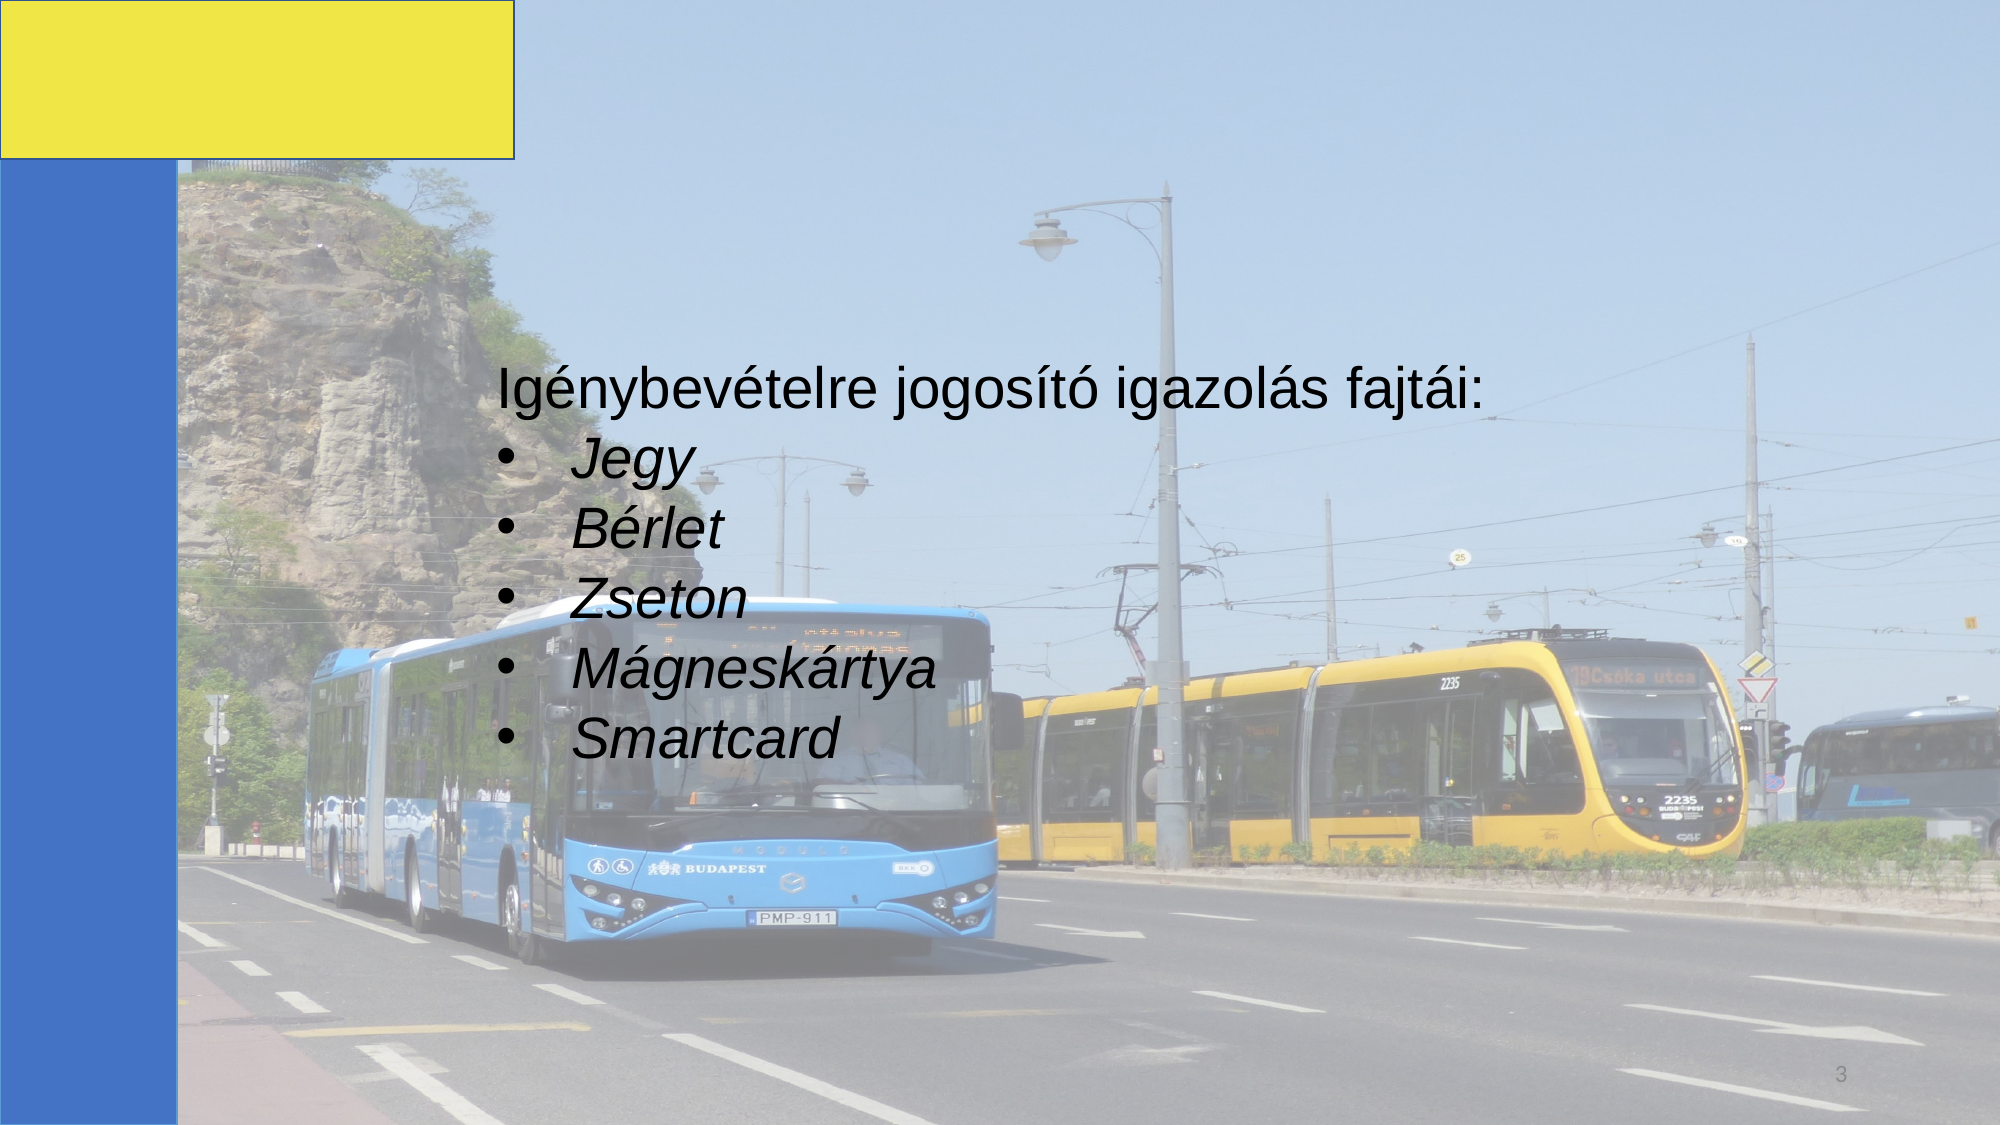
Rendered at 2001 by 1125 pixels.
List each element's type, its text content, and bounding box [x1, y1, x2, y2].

text_box [0, 160, 178, 1125]
text_box Igénybevételre jogosító igazolás fajtái: Jegy Bérlet Zseton Mágneskártya Smartcard [481, 342, 1519, 778]
text_box [0, 0, 515, 160]
slide_number 3 [1412, 1042, 1863, 1103]
